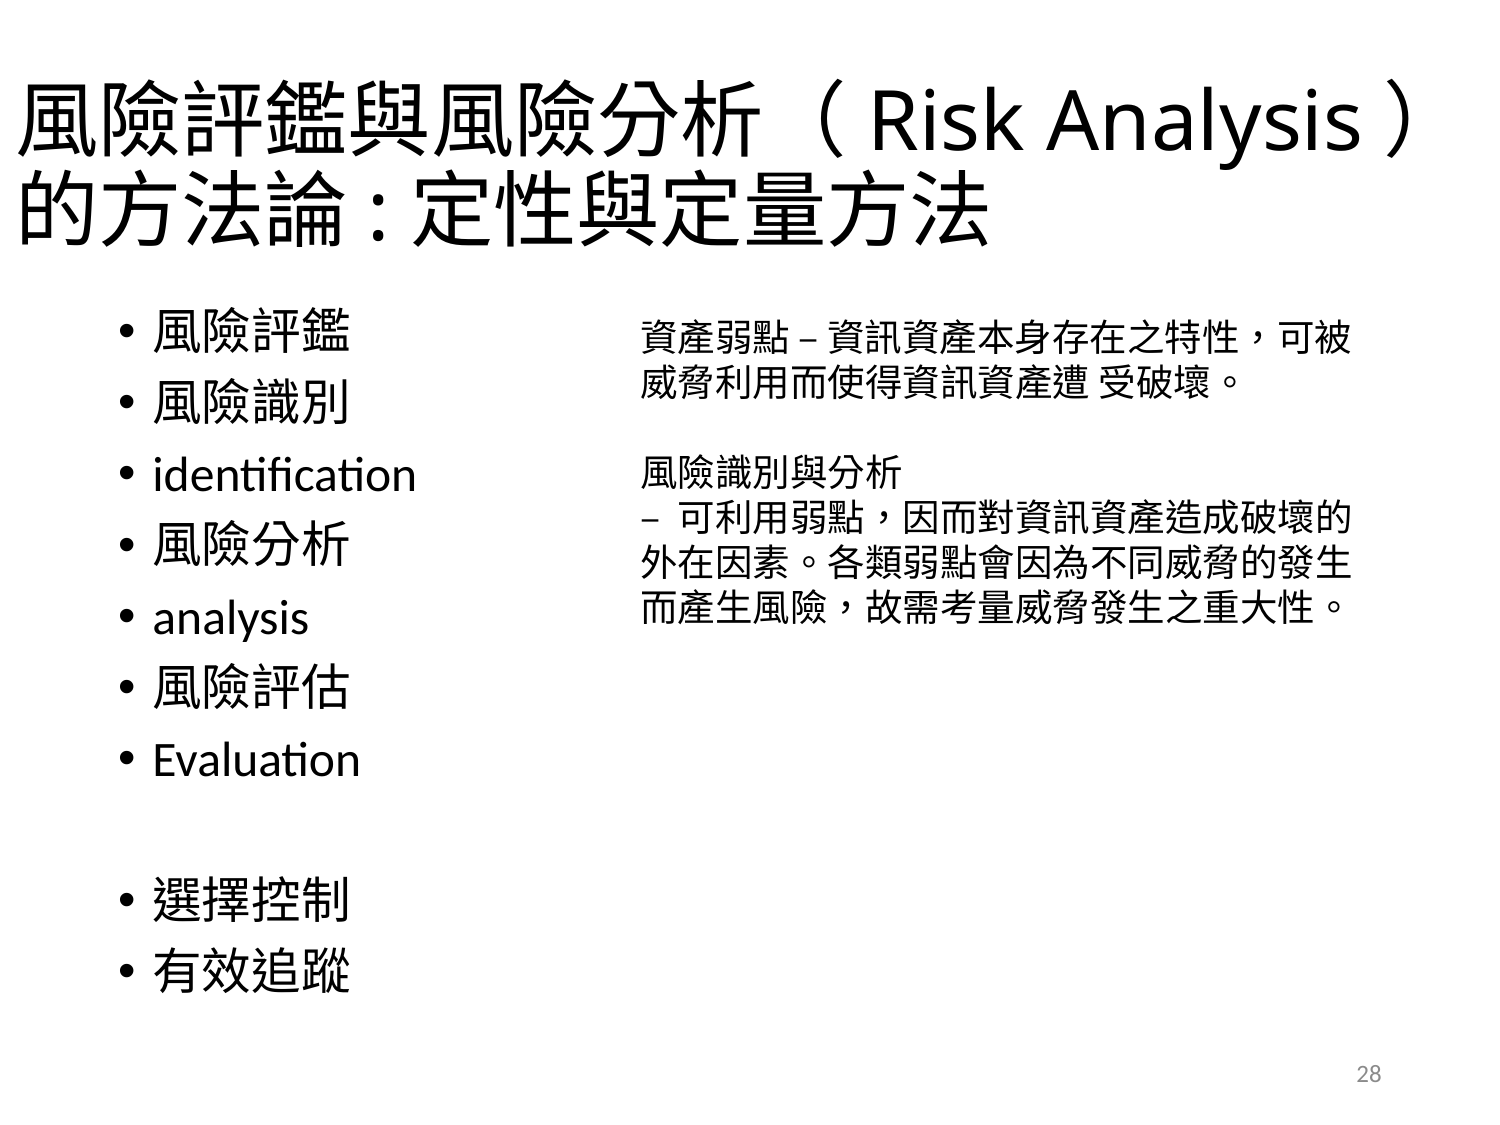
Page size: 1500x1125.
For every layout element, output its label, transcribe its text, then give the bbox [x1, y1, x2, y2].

text_box 資產弱點 – 資訊資產本身存在之特性，可被威脅利用而使得資訊資產遭 受破壞。 風險識別與分析 – 可利用弱點，因而對資訊資產造成破壞的外在因素。各類弱點會因為不同威脅的發生而產生風險，故需考量威脅發生之重大性。 [625, 306, 1376, 637]
title 風險評鑑與風險分析（Risk Analysis）的方法論:定性與定量方法 [0, 59, 1484, 278]
slide_number 28 [1059, 1042, 1397, 1103]
list 風險評鑑 風險識別 identification 風險分析 analysis 風險評估 Evaluation 選擇控制 有效追蹤 [103, 299, 1397, 1014]
